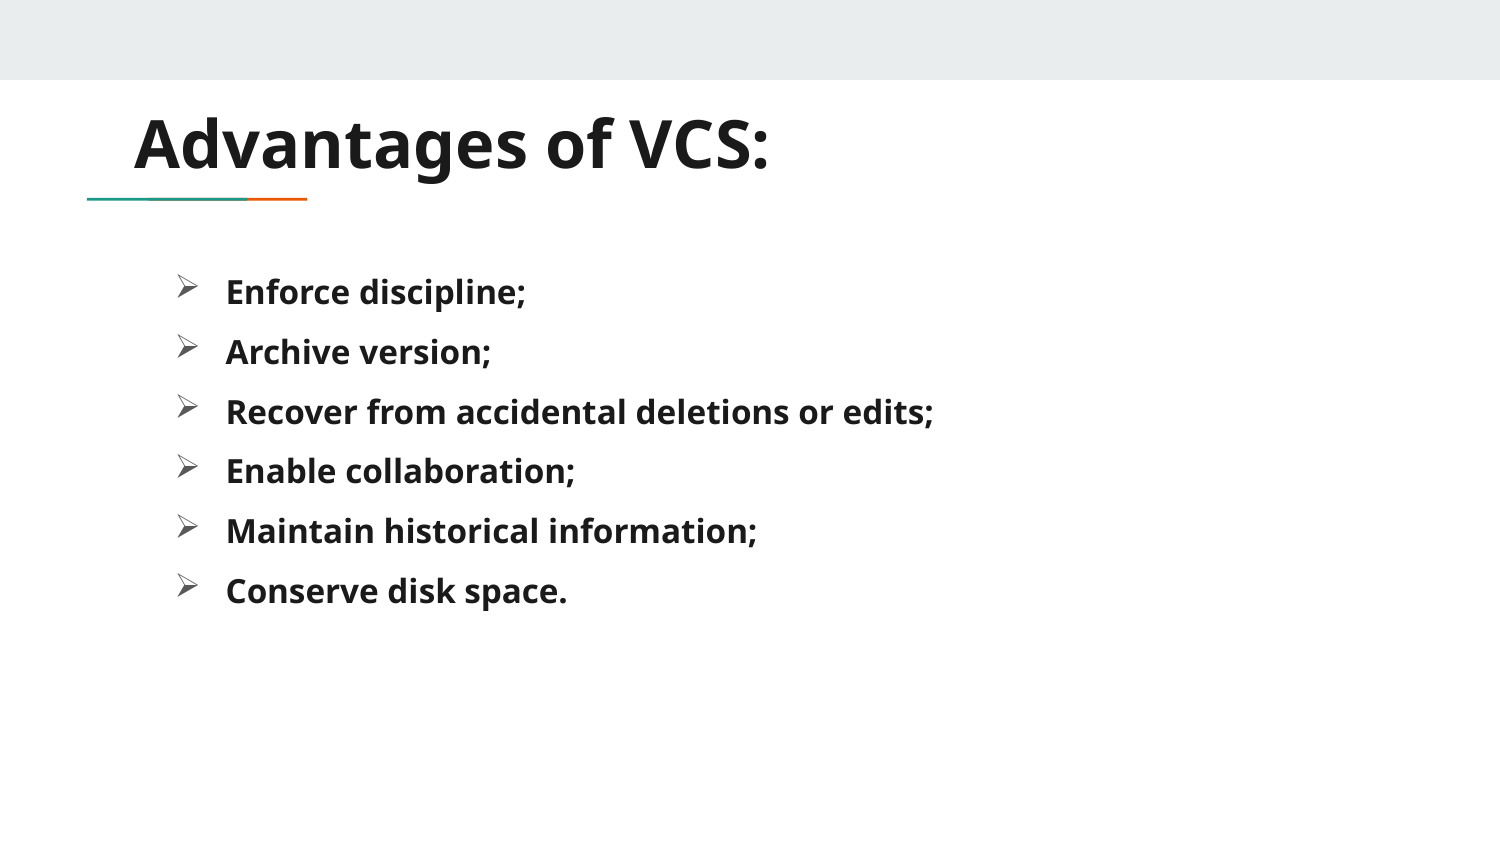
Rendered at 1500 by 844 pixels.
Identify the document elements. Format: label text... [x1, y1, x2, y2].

title Advantages of VCS: [119, 86, 1381, 248]
list Enforce discipline; Archive version; Recover from accidental deletions or edits; Enable collaboration; Maintain historical information; Conserve disk space. [135, 236, 1381, 663]
